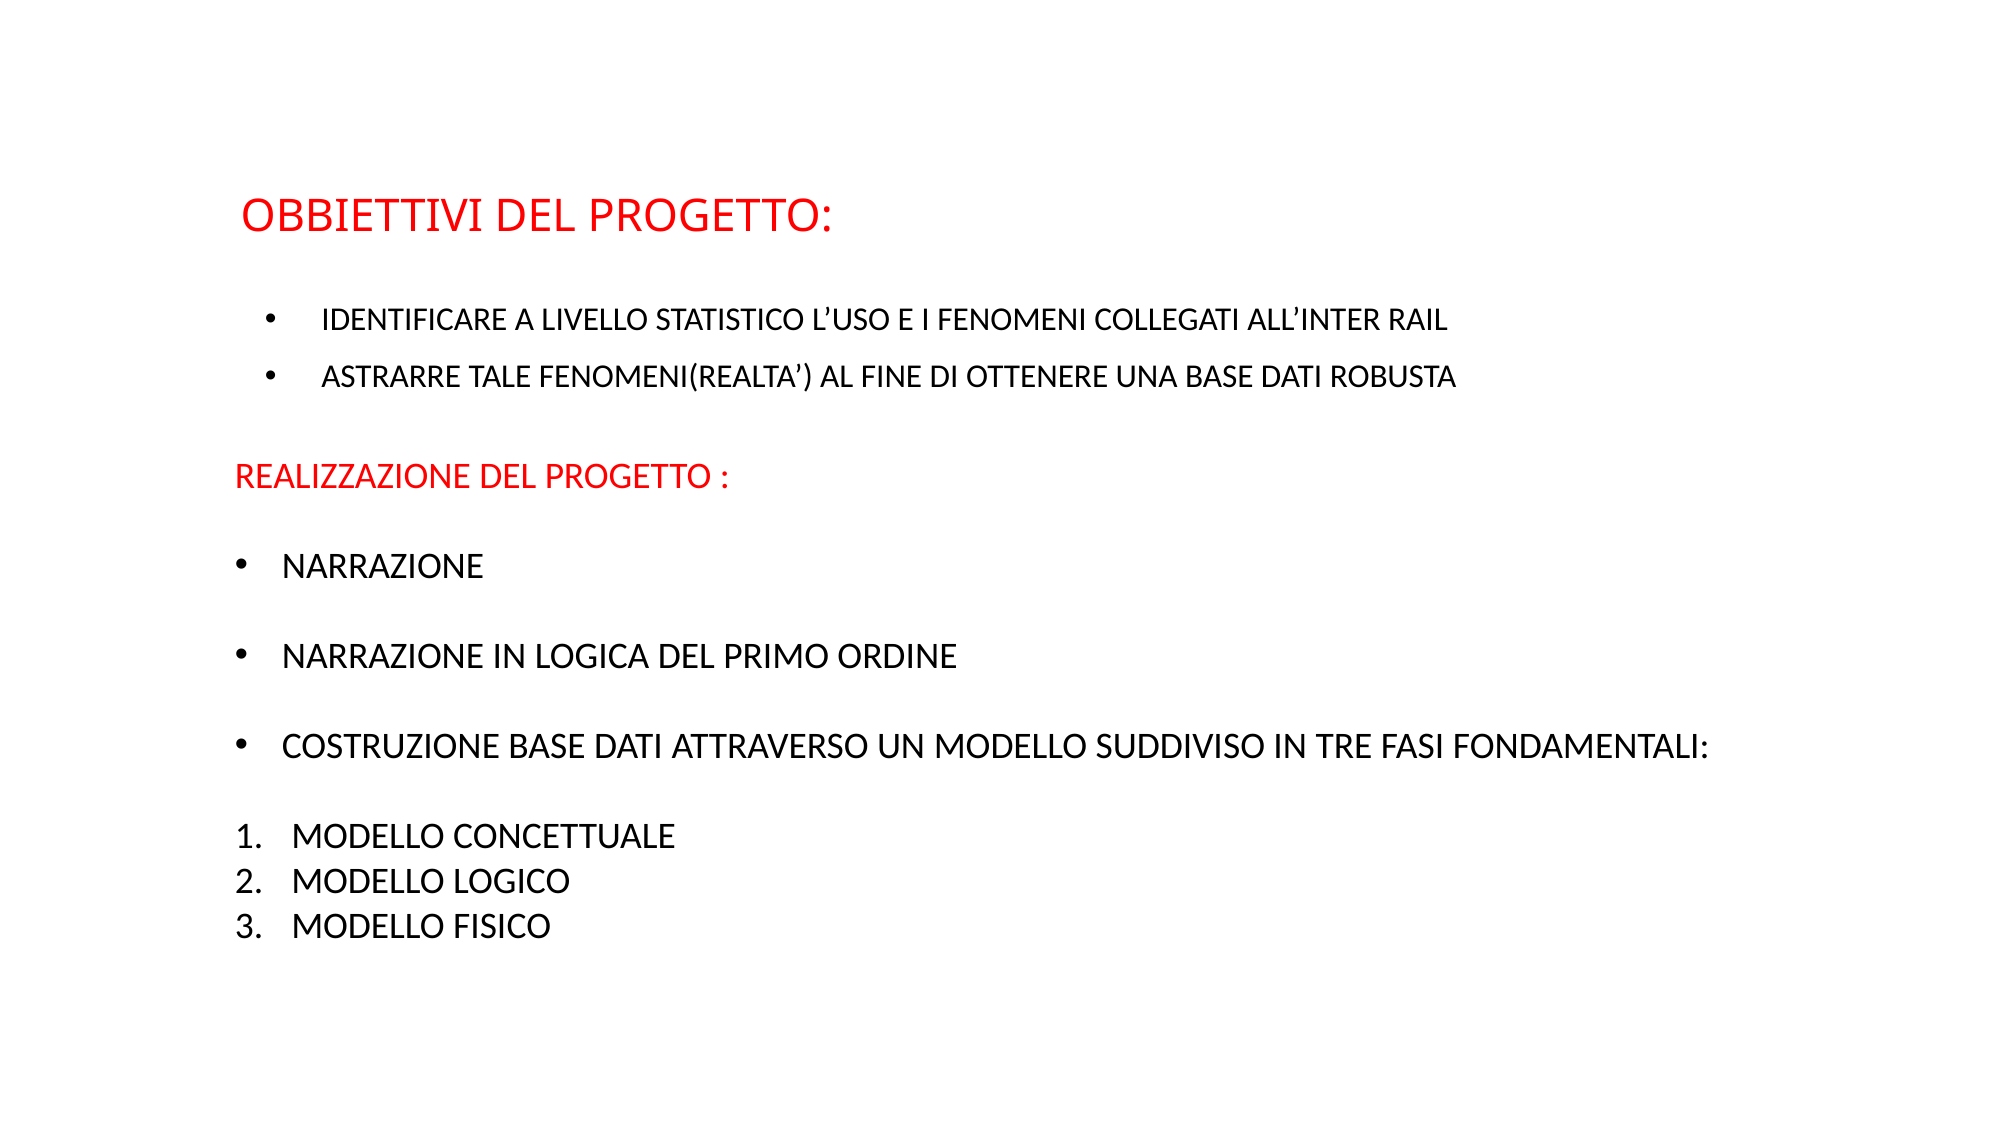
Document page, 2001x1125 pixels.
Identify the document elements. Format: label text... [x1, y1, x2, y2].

title OBBIETTIVI DEL PROGETTO: [225, 184, 891, 249]
text_box REALIZZAZIONE DEL PROGETTO : NARRAZIONE NARRAZIONE IN LOGICA DEL PRIMO ORDINE COSTRUZIONE BASE DATI ATTRAVERSO UN MODELLO SUDDIVISO IN TRE FASI FONDAMENTALI: MODELLO CONCETTUALE MODELLO LOGICO MODELLO FISICO [220, 443, 1734, 1043]
subtitle IDENTIFICARE A LIVELLO STATISTICO L’USO E I FENOMENI COLLEGATI ALL’INTER RAIL ASTRARRE TALE FENOMENI(REALTA’) AL FINE DI OTTENERE UNA BASE DATI ROBUSTA [249, 294, 1750, 444]
